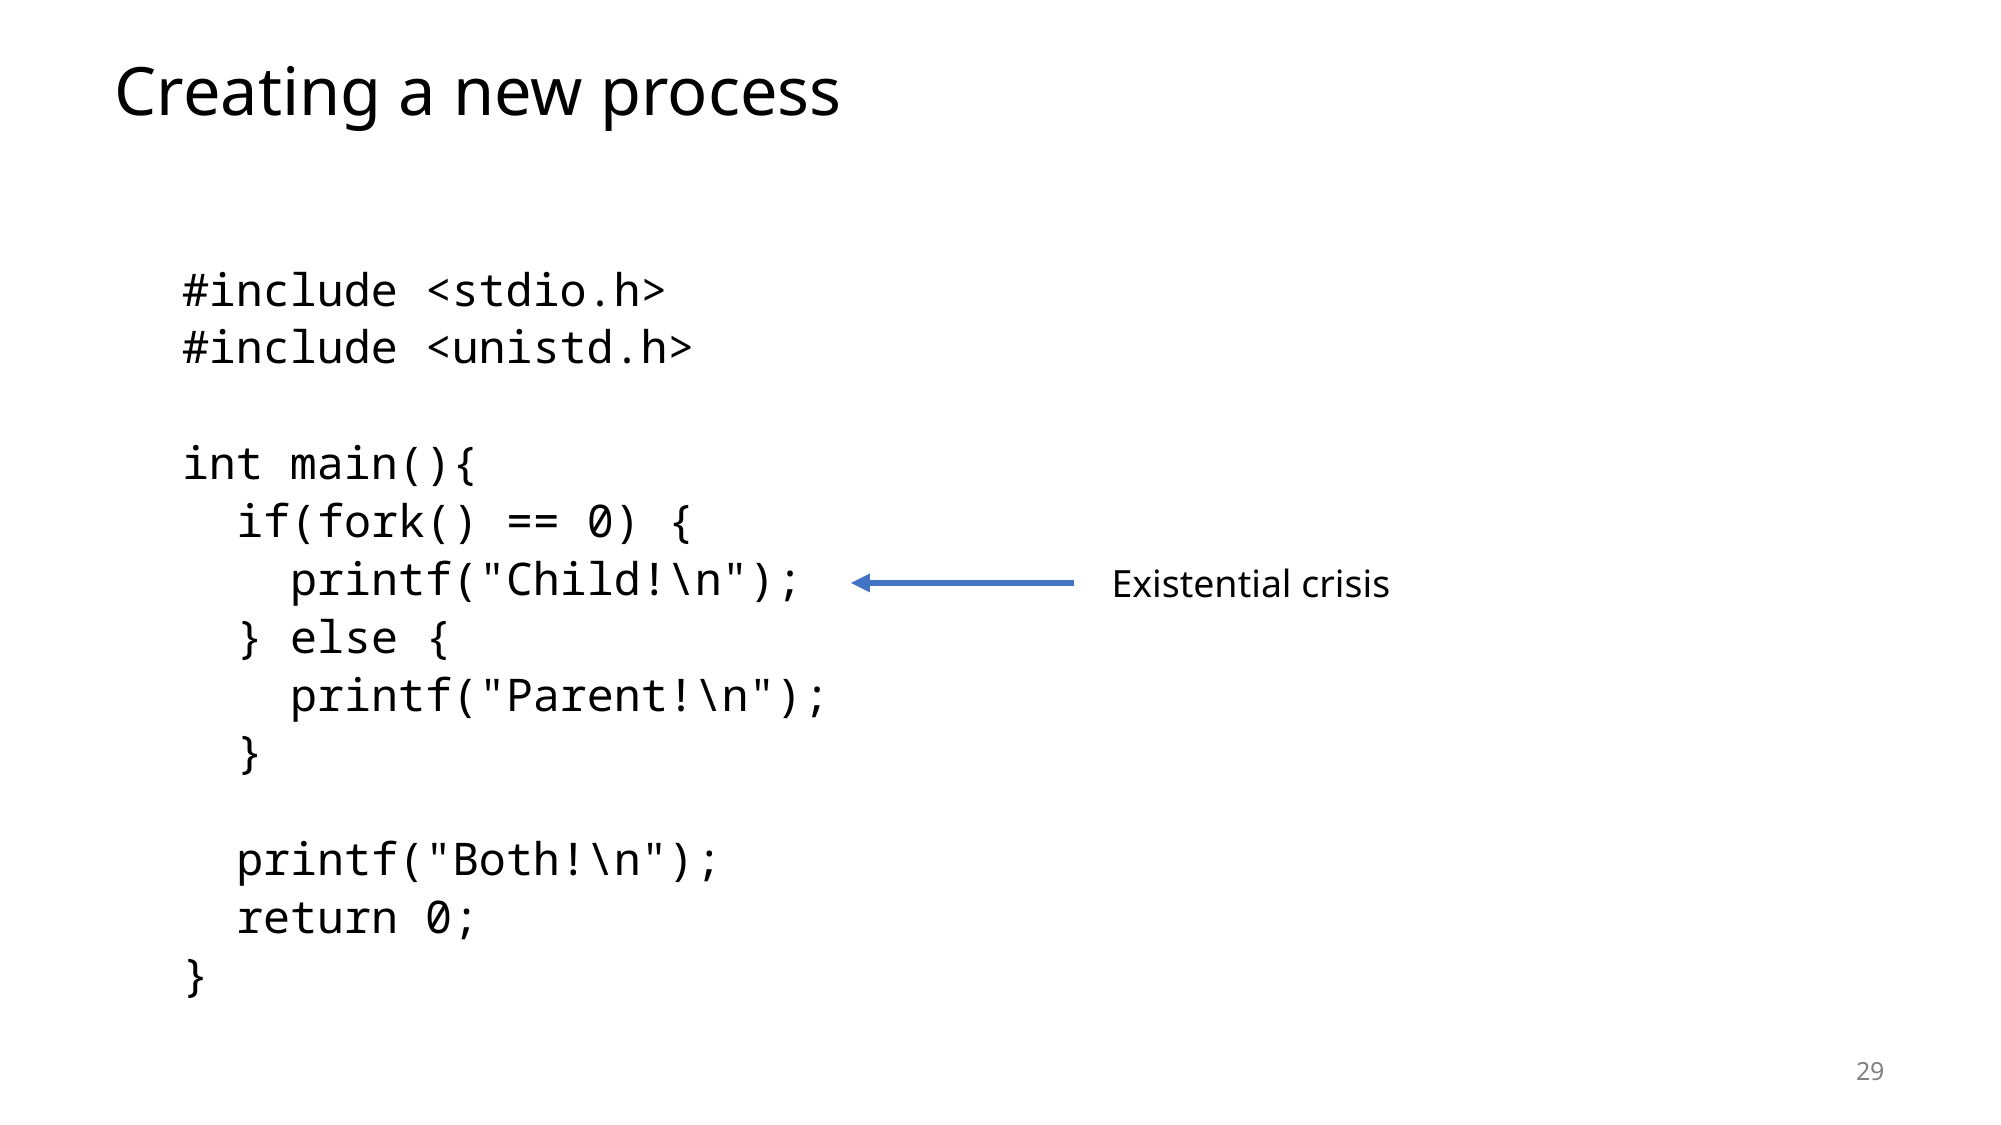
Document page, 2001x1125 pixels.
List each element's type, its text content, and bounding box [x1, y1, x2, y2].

list #include <stdio.h> #include <unistd.h> int main(){ if(fork() == 0) { printf("Child!\n"); } else { printf("Parent!\n"); } printf("Both!\n"); return 0; } [99, 187, 1900, 1013]
slide_number 29 [1749, 1042, 1900, 1103]
title Creating a new process [99, 37, 1900, 150]
text_box Existential crisis [1096, 552, 1774, 613]
